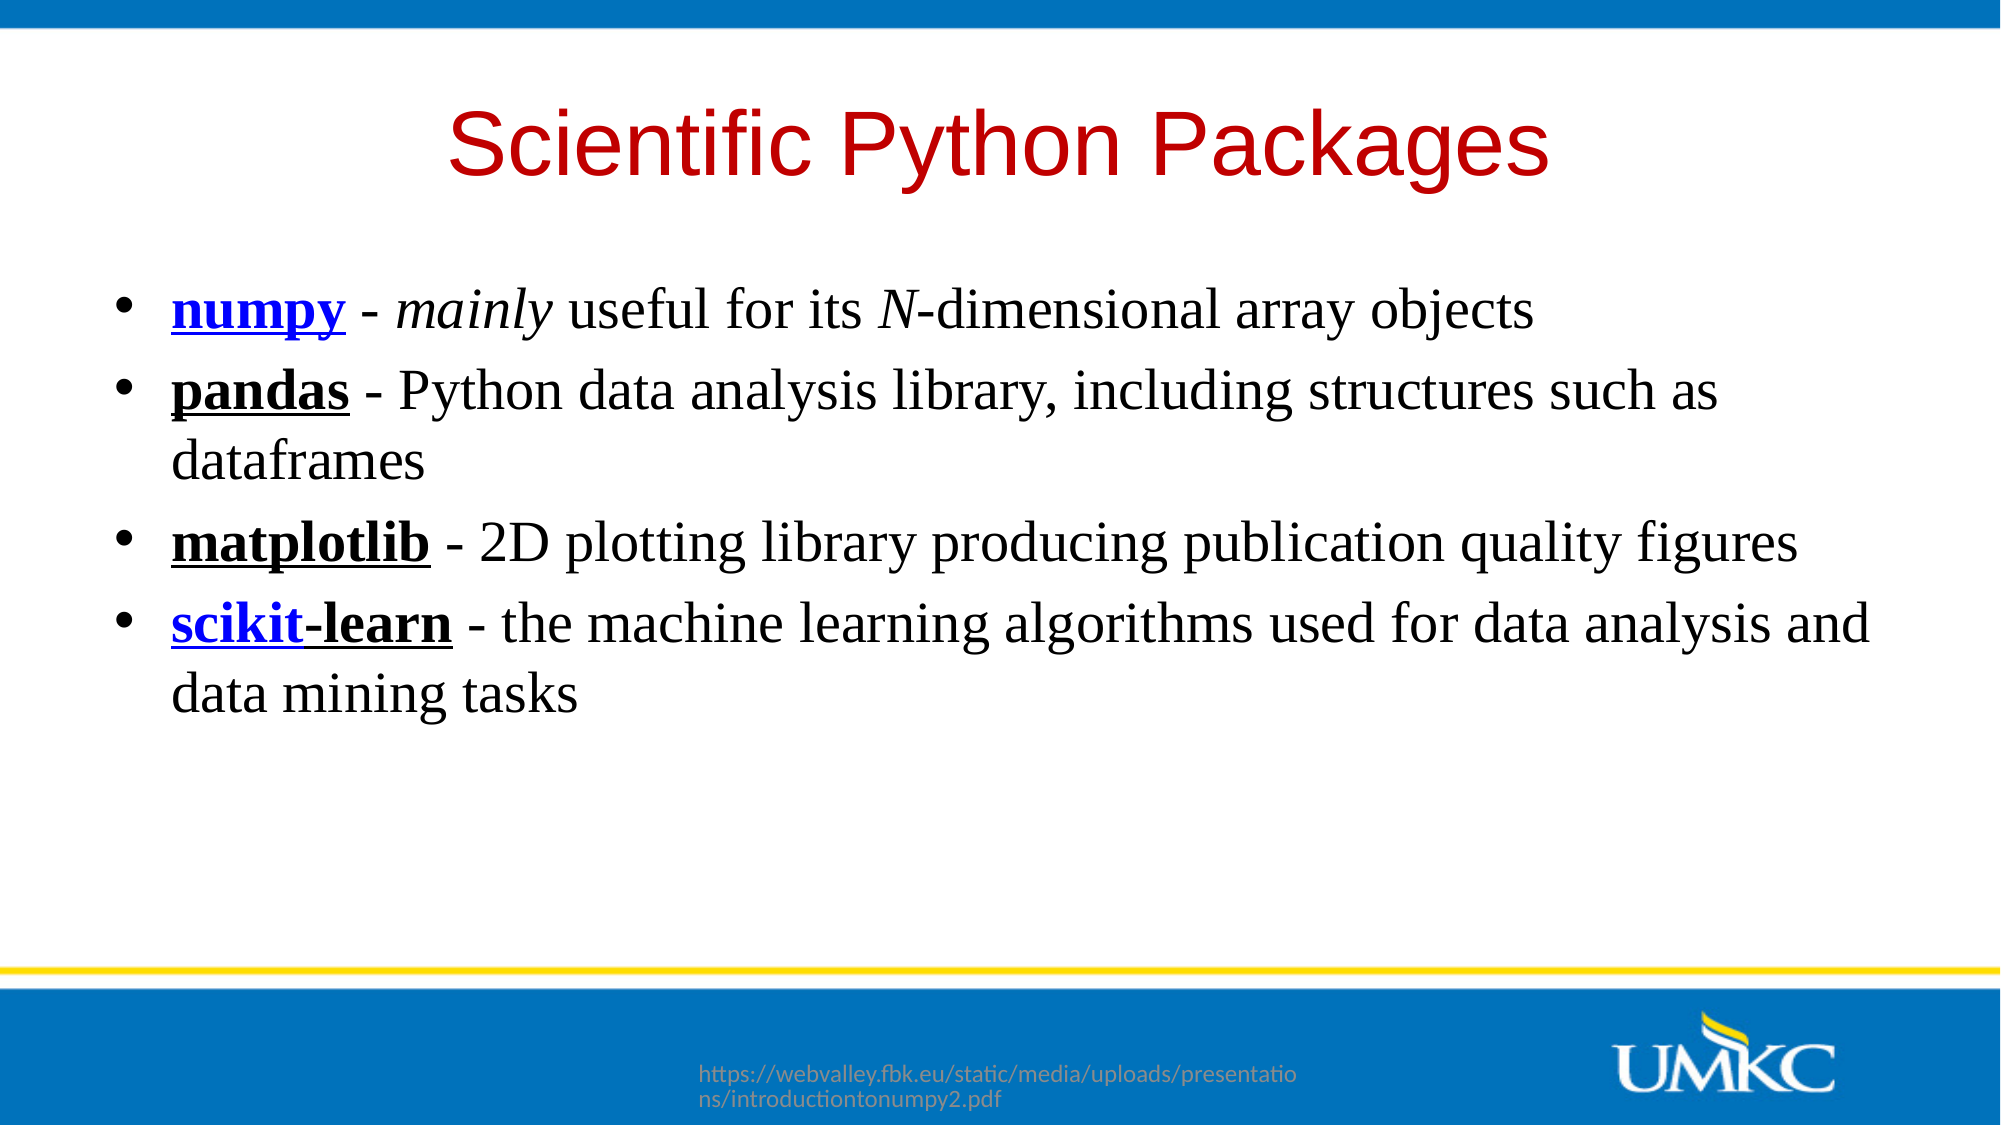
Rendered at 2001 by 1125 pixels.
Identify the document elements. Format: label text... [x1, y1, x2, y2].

footer https://webvalley.fbk.eu/static/media/uploads/presentations/introductiontonumpy2.pdf [683, 1042, 1317, 1103]
list numpy - mainly useful for its N-dimensional array objects pandas - Python data analysis library, including structures such as dataframes matplotlib - 2D plotting library producing publication quality figures scikit-learn - the machine learning algorithms used for data analysis and data mining tasks [99, 262, 1900, 1005]
title Scientific Python Packages [99, 45, 1900, 233]
picture [0, 0, 2001, 1125]
